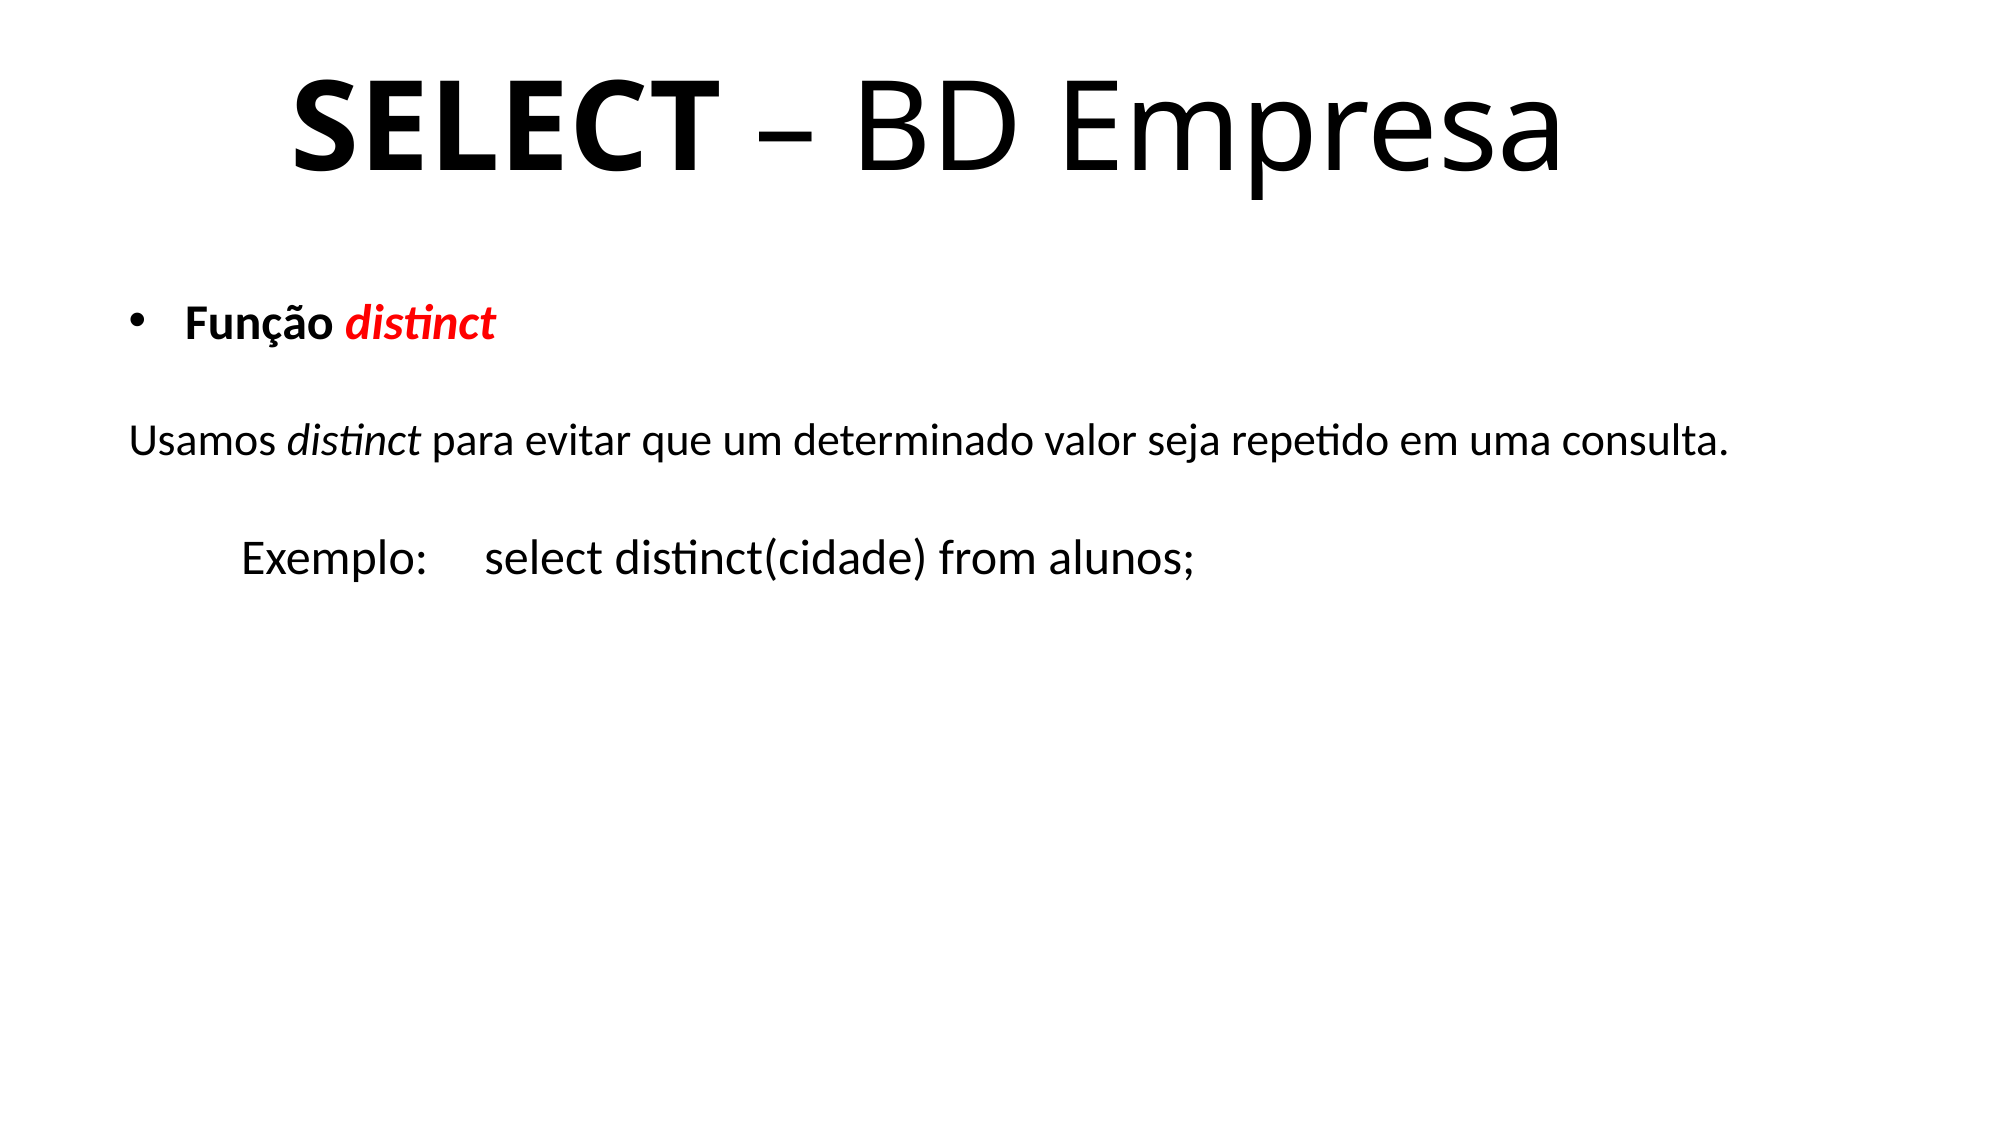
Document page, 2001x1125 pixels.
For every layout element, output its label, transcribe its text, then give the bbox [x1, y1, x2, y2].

text_box Função distinct Usamos distinct para evitar que um determinado valor seja repetido em uma consulta. Exemplo: select distinct(cidade) from alunos; [113, 281, 1921, 652]
title SELECT – BD Empresa [179, 38, 1680, 205]
